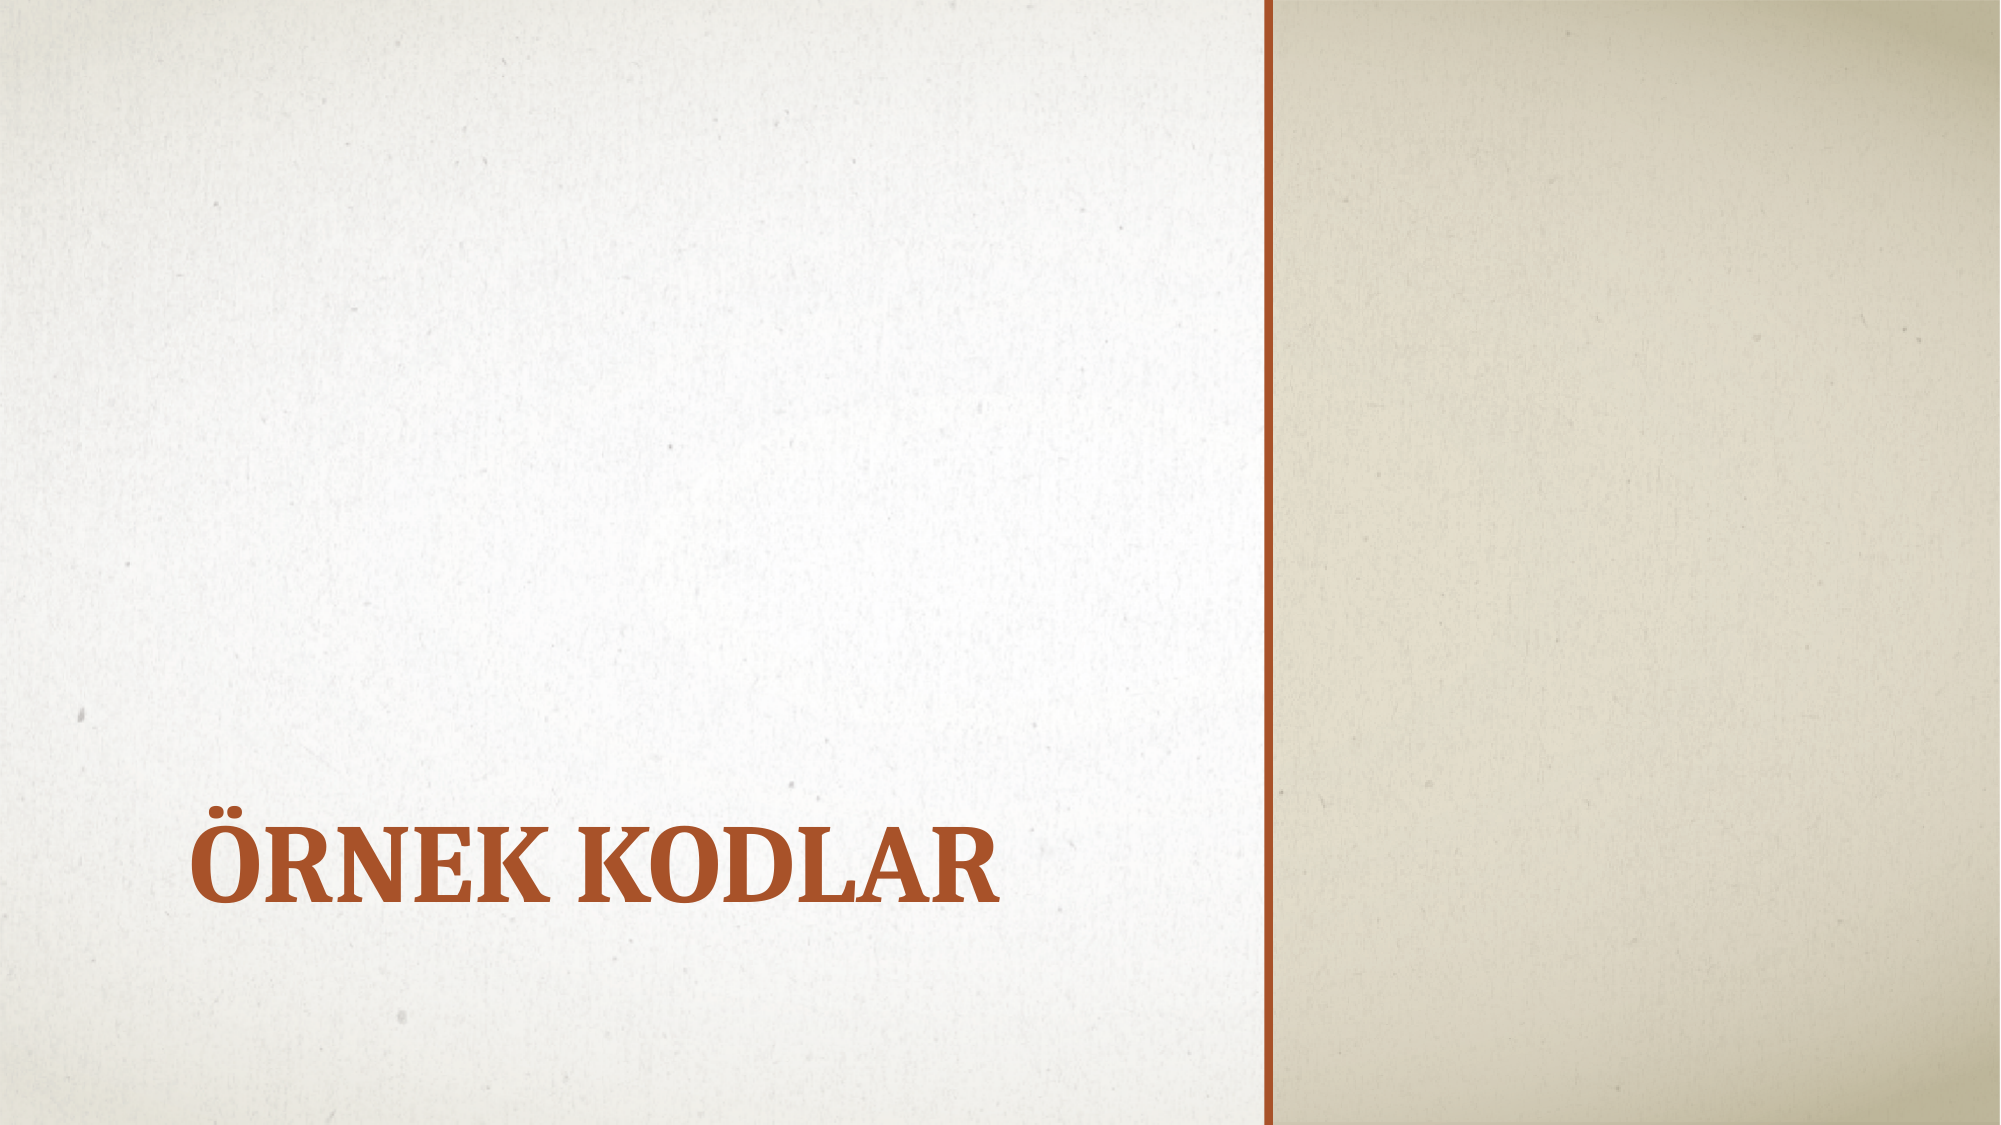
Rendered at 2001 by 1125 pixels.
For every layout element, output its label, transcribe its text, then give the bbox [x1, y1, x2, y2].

picture [1273, 0, 2001, 1125]
picture [0, 0, 1264, 1125]
title Örnek kodlar [174, 256, 1150, 932]
